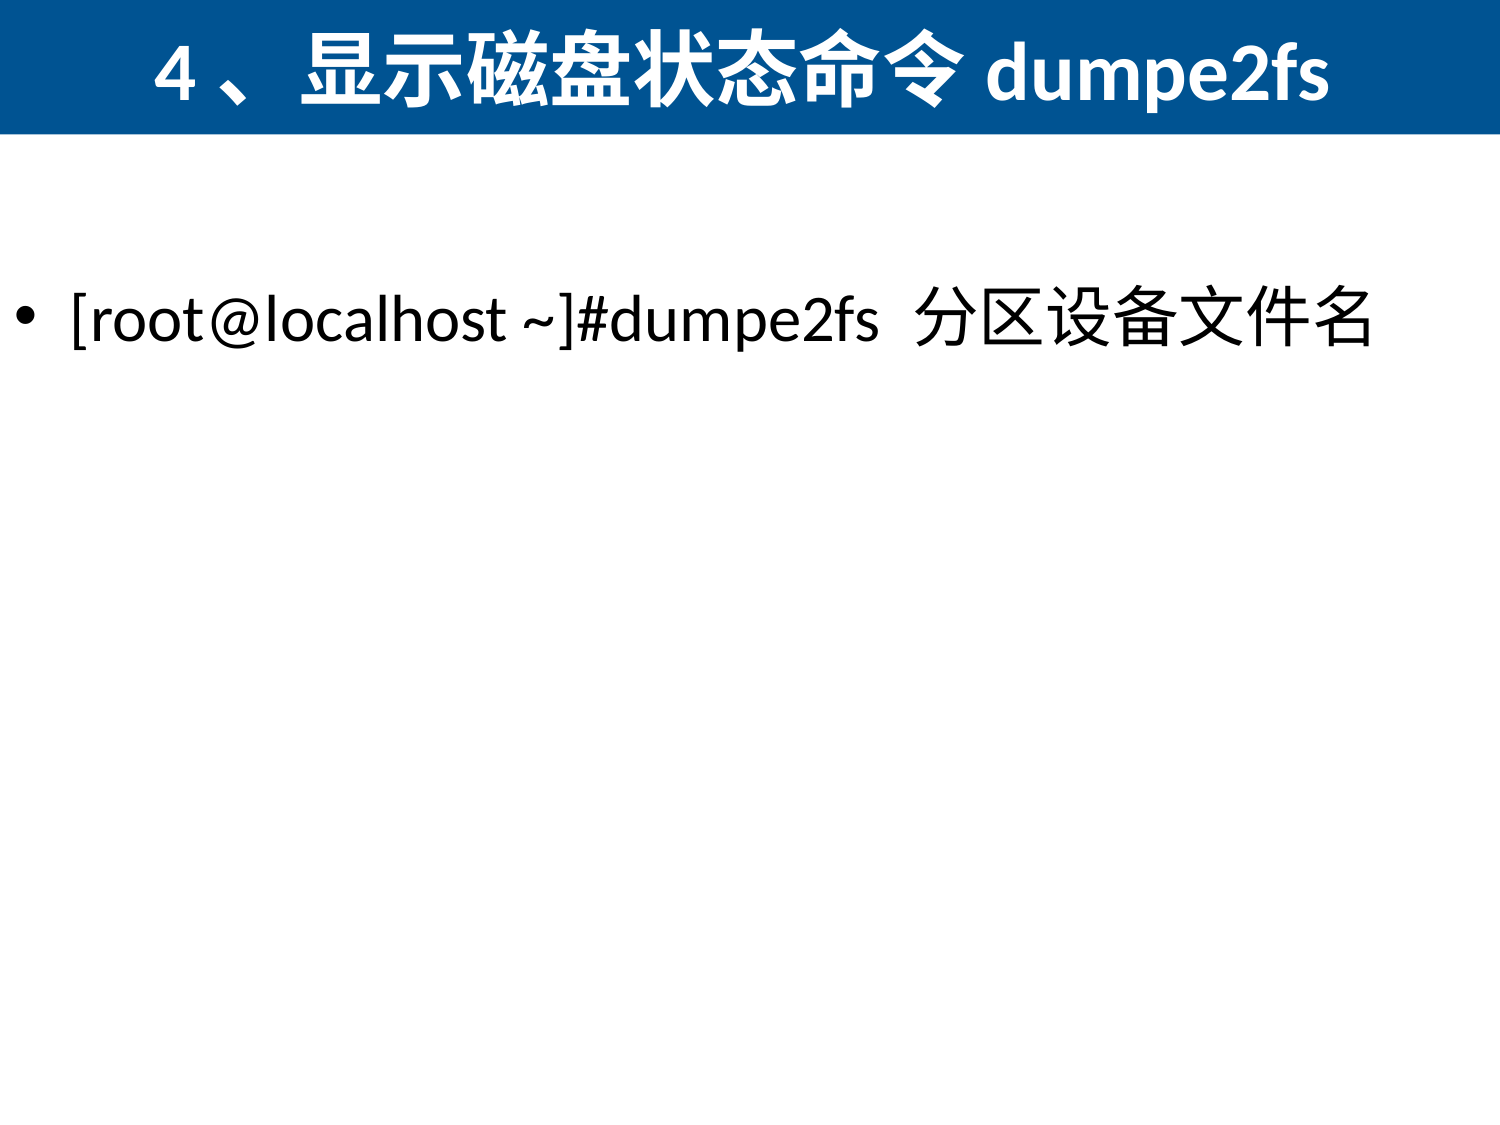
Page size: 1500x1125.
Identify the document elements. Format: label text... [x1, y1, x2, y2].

list [root@localhost ~]#dumpe2fs 分区设备文件名 [0, 267, 1477, 1010]
title 4、显示磁盘状态命令dumpe2fs [2, 0, 1483, 135]
